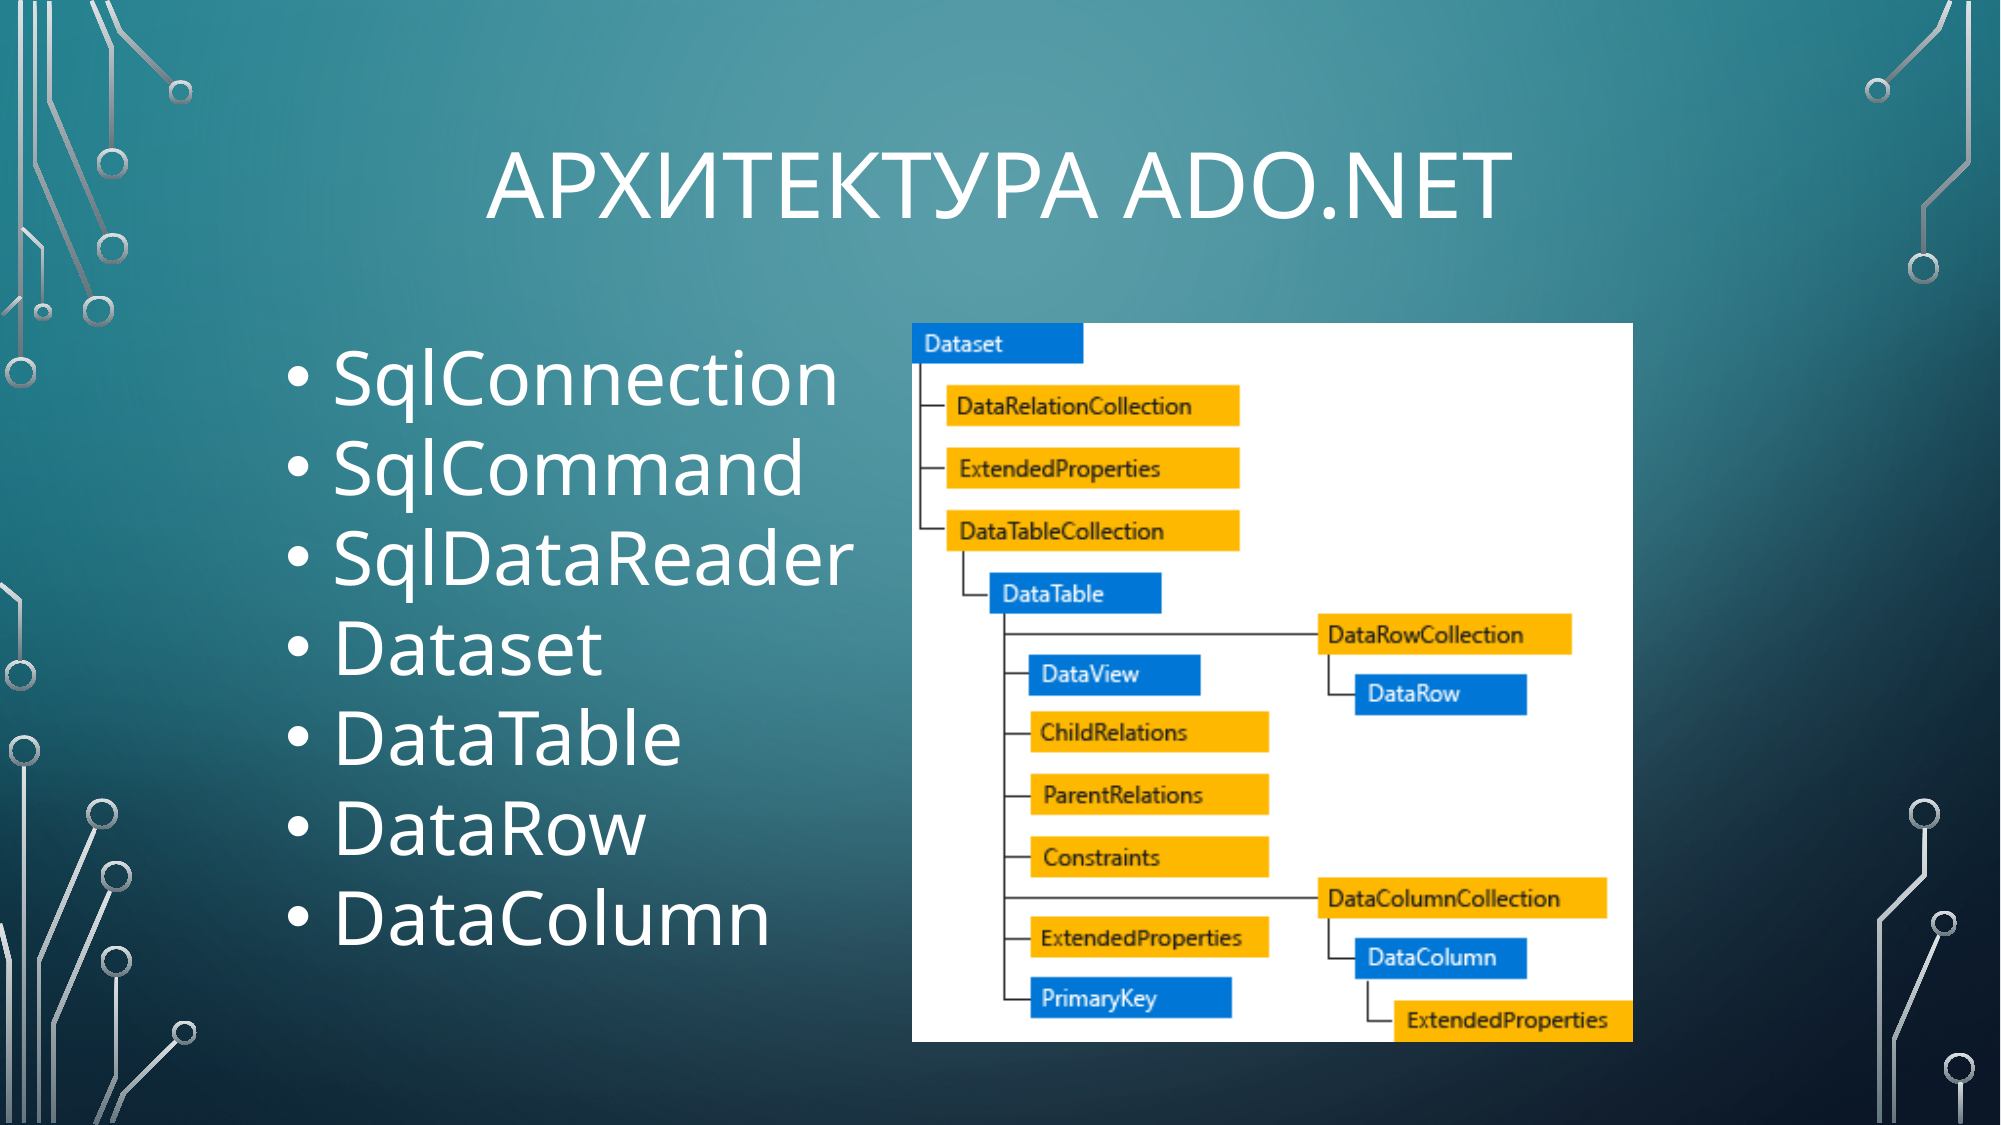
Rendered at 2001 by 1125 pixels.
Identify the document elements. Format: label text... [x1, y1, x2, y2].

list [912, 323, 1634, 1042]
text_box SqlConnection SqlCommand SqlDataReader Dataset DataTable DataRow DataColumn [270, 323, 906, 1059]
title Архитектура ADO.NET [187, 101, 1813, 278]
